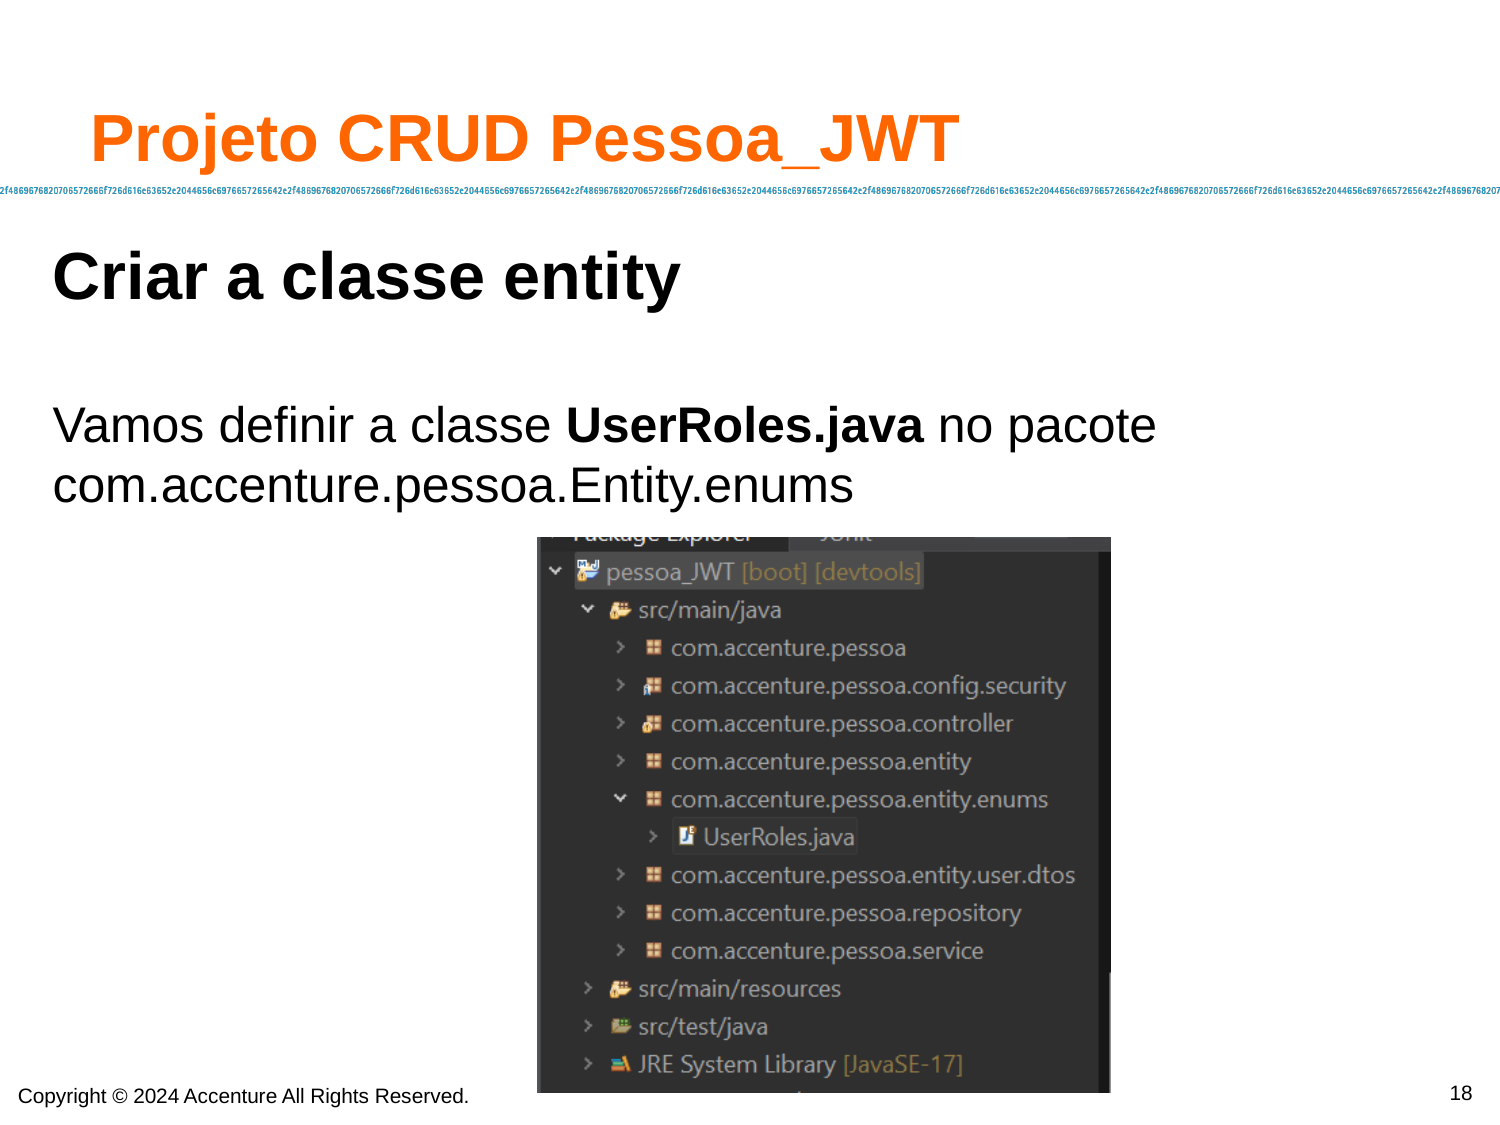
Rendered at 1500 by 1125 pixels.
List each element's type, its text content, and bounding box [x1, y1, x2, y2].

title Projeto CRUD Pessoa_JWT [74, 32, 1413, 183]
text_box [26, 212, 1462, 342]
list Criar a classe entity Vamos definir a classe UserRoles.java no pacote com.accenture.pessoa.Entity.enums [37, 342, 1426, 1101]
slide_number 18 [1137, 1046, 1488, 1125]
picture [537, 537, 1111, 1093]
picture [0, 186, 1500, 194]
